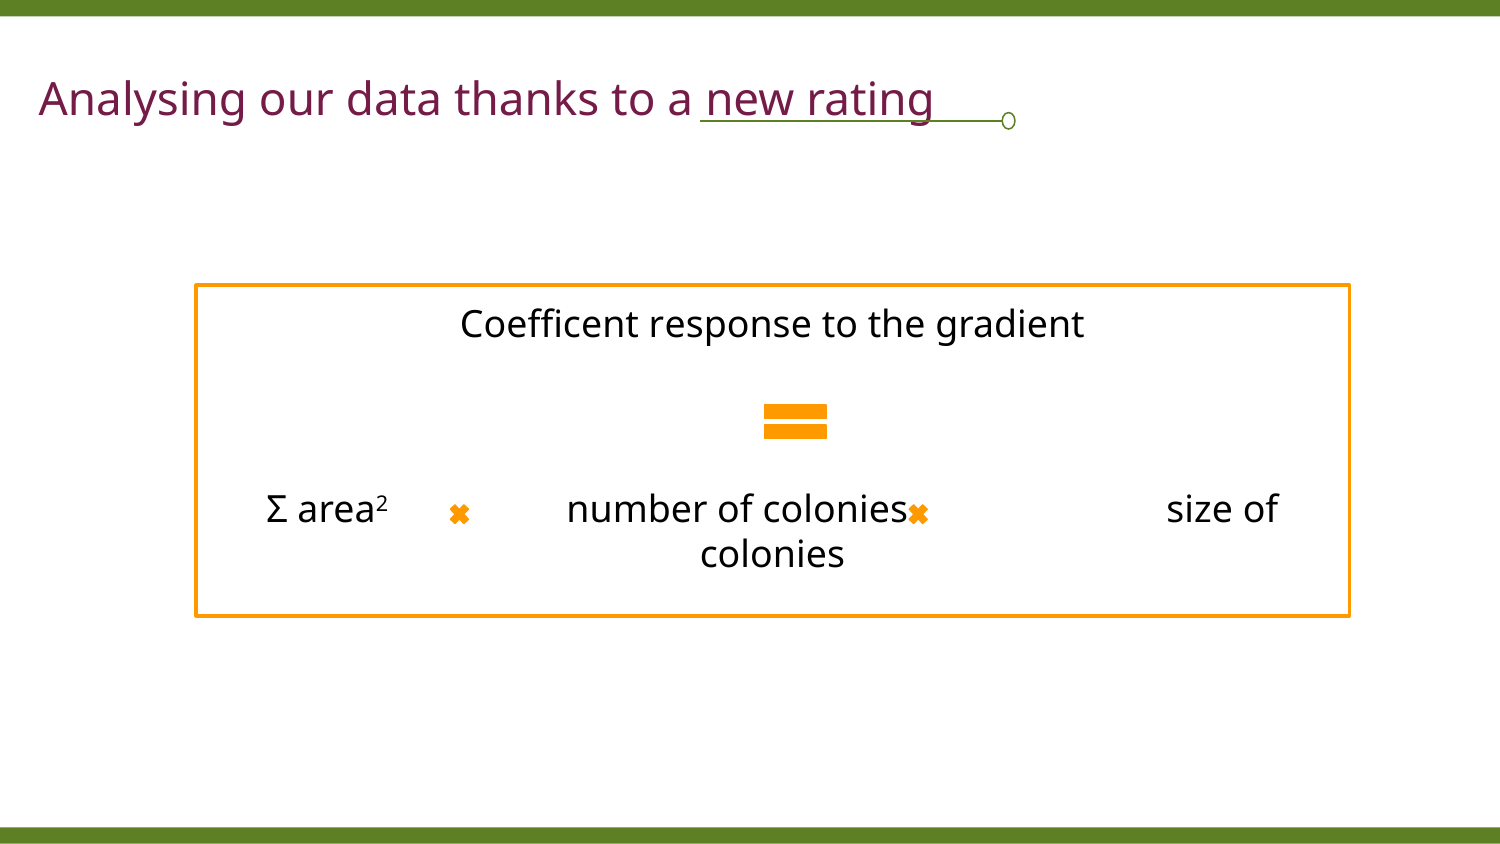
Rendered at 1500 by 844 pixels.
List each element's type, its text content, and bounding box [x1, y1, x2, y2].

text_box [450, 504, 469, 524]
text_box [764, 405, 827, 419]
text_box [0, 0, 1500, 17]
text_box [0, 827, 1500, 844]
text_box Analysing our data thanks to a new rating [23, 54, 1093, 138]
text_box [1002, 112, 1015, 130]
text_box [764, 425, 827, 439]
text_box Coefficent response to the gradient Σ area2 number of colonies size of colonies [196, 285, 1350, 617]
text_box [909, 504, 928, 524]
